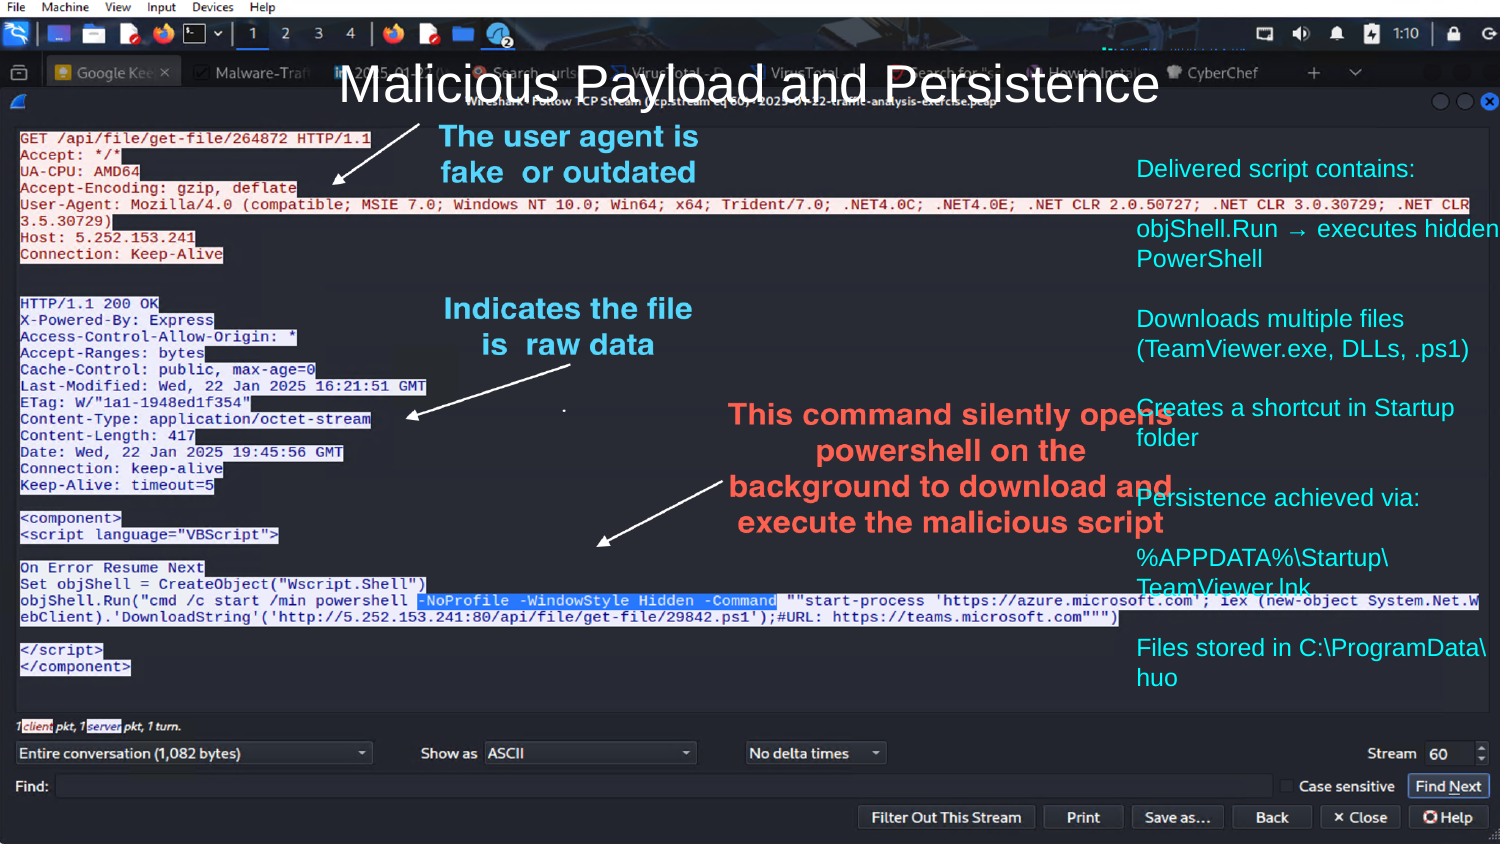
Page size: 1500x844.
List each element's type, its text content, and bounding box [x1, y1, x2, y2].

title Malicious Payload and Persistence [51, 34, 1449, 129]
list Delivered script contains: objShell.Run → executes hidden PowerShell Downloads multiple files (TeamViewer.exe, DLLs, .ps1) Creates a shortcut in Startup folder Persistence achieved via: %APPDATA%\Startup\TeamViewer.lnk Files stored in C:\ProgramData\huo [1121, 141, 1500, 703]
picture [0, 0, 1500, 844]
